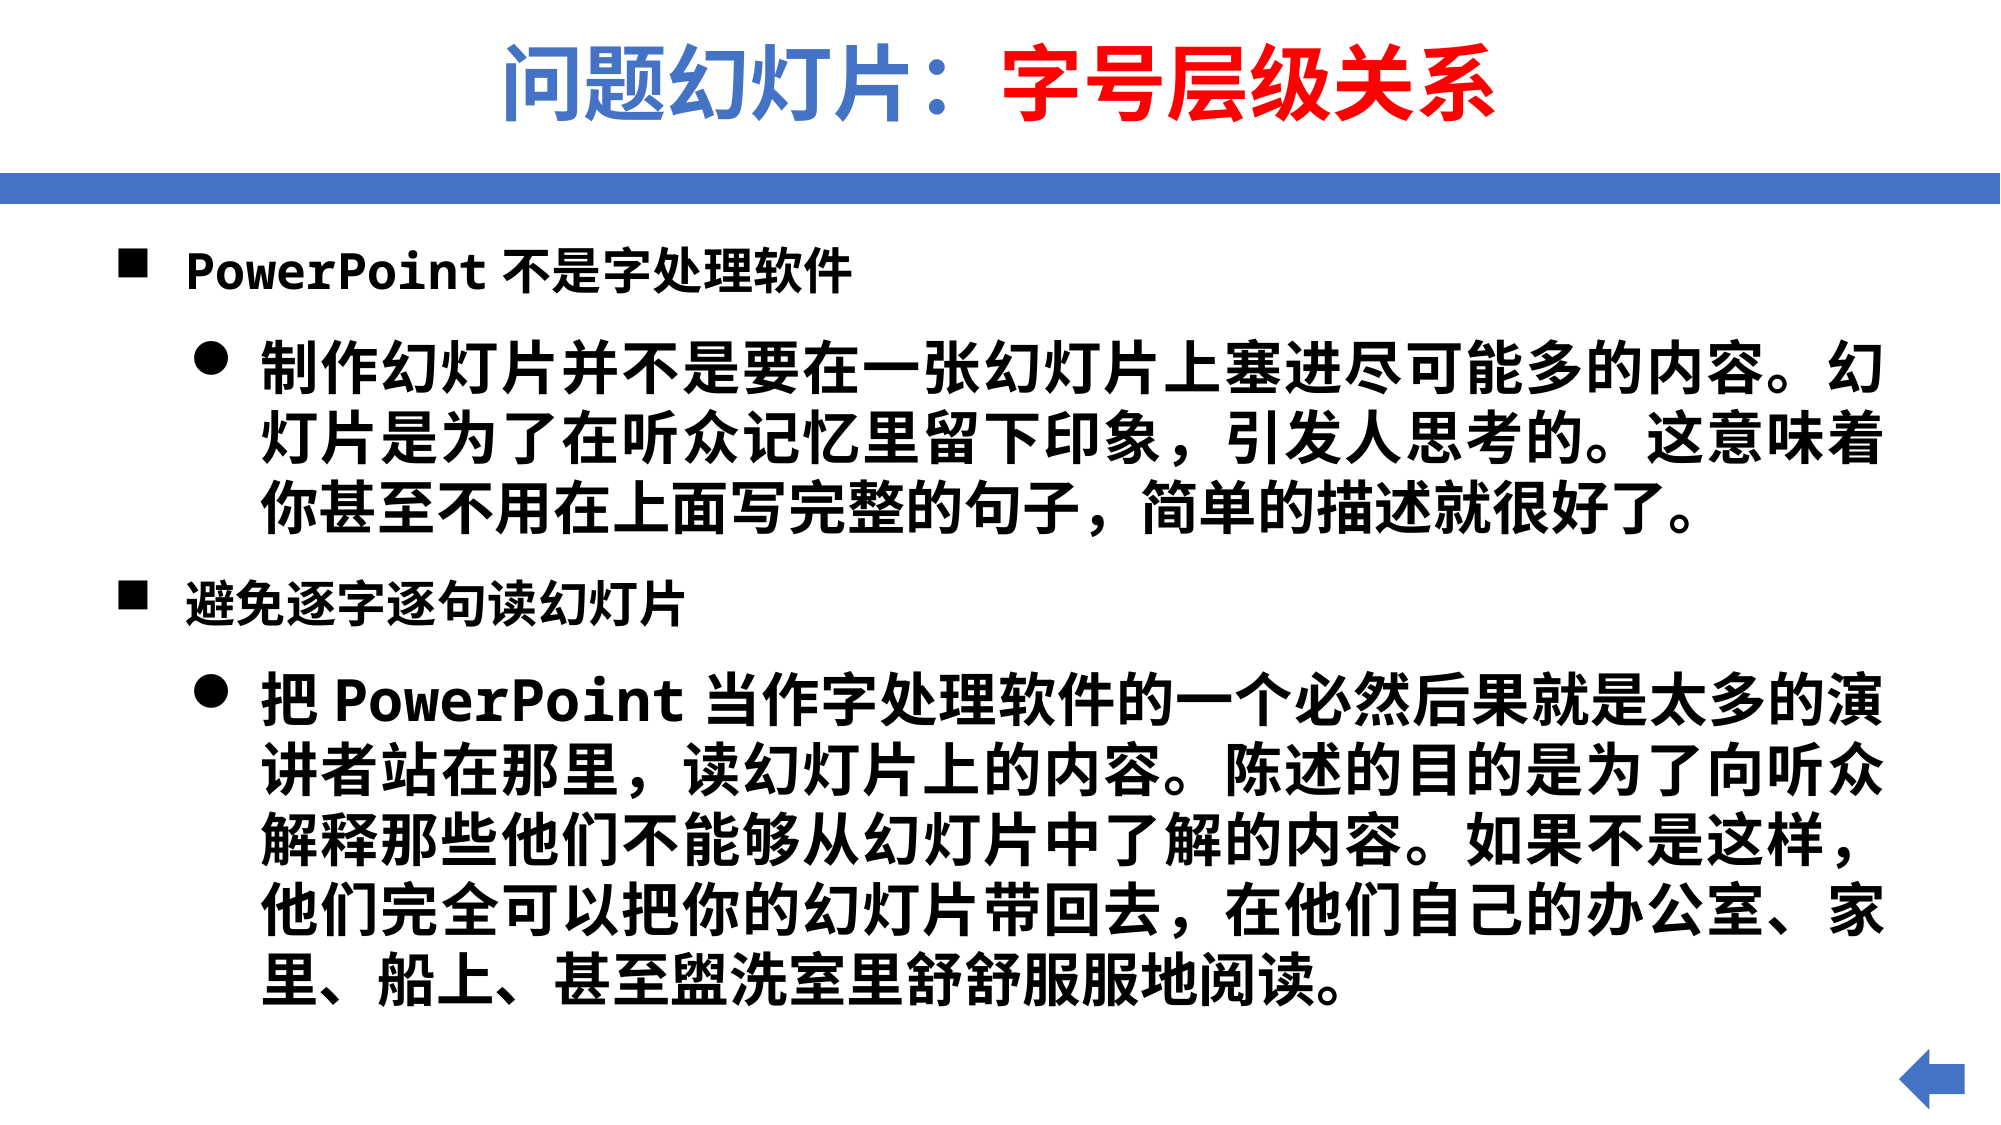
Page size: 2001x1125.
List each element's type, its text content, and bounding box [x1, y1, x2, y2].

title 问题幻灯片：字号层级关系 [0, 0, 2000, 173]
text_box [1899, 1048, 1965, 1110]
list PowerPoint不是字处理软件 制作幻灯片并不是要在一张幻灯片上塞进尽可能多的内容。幻灯片是为了在听众记忆里留下印象，引发人思考的。这意味着你甚至不用在上面写完整的句子，简单的描述就很好了。 避免逐字逐句读幻灯片 把PowerPoint当作字处理软件的一个必然后果就是太多的演讲者站在那里，读幻灯片上的内容。陈述的目的是为了向听众解释那些他们不能够从幻灯片中了解的内容。如果不是这样，他们完全可以把你的幻灯片带回去，在他们自己的办公室、家里、船上、甚至盥洗室里舒舒服服地阅读。 [99, 204, 1901, 1125]
text_box [0, 173, 2000, 204]
